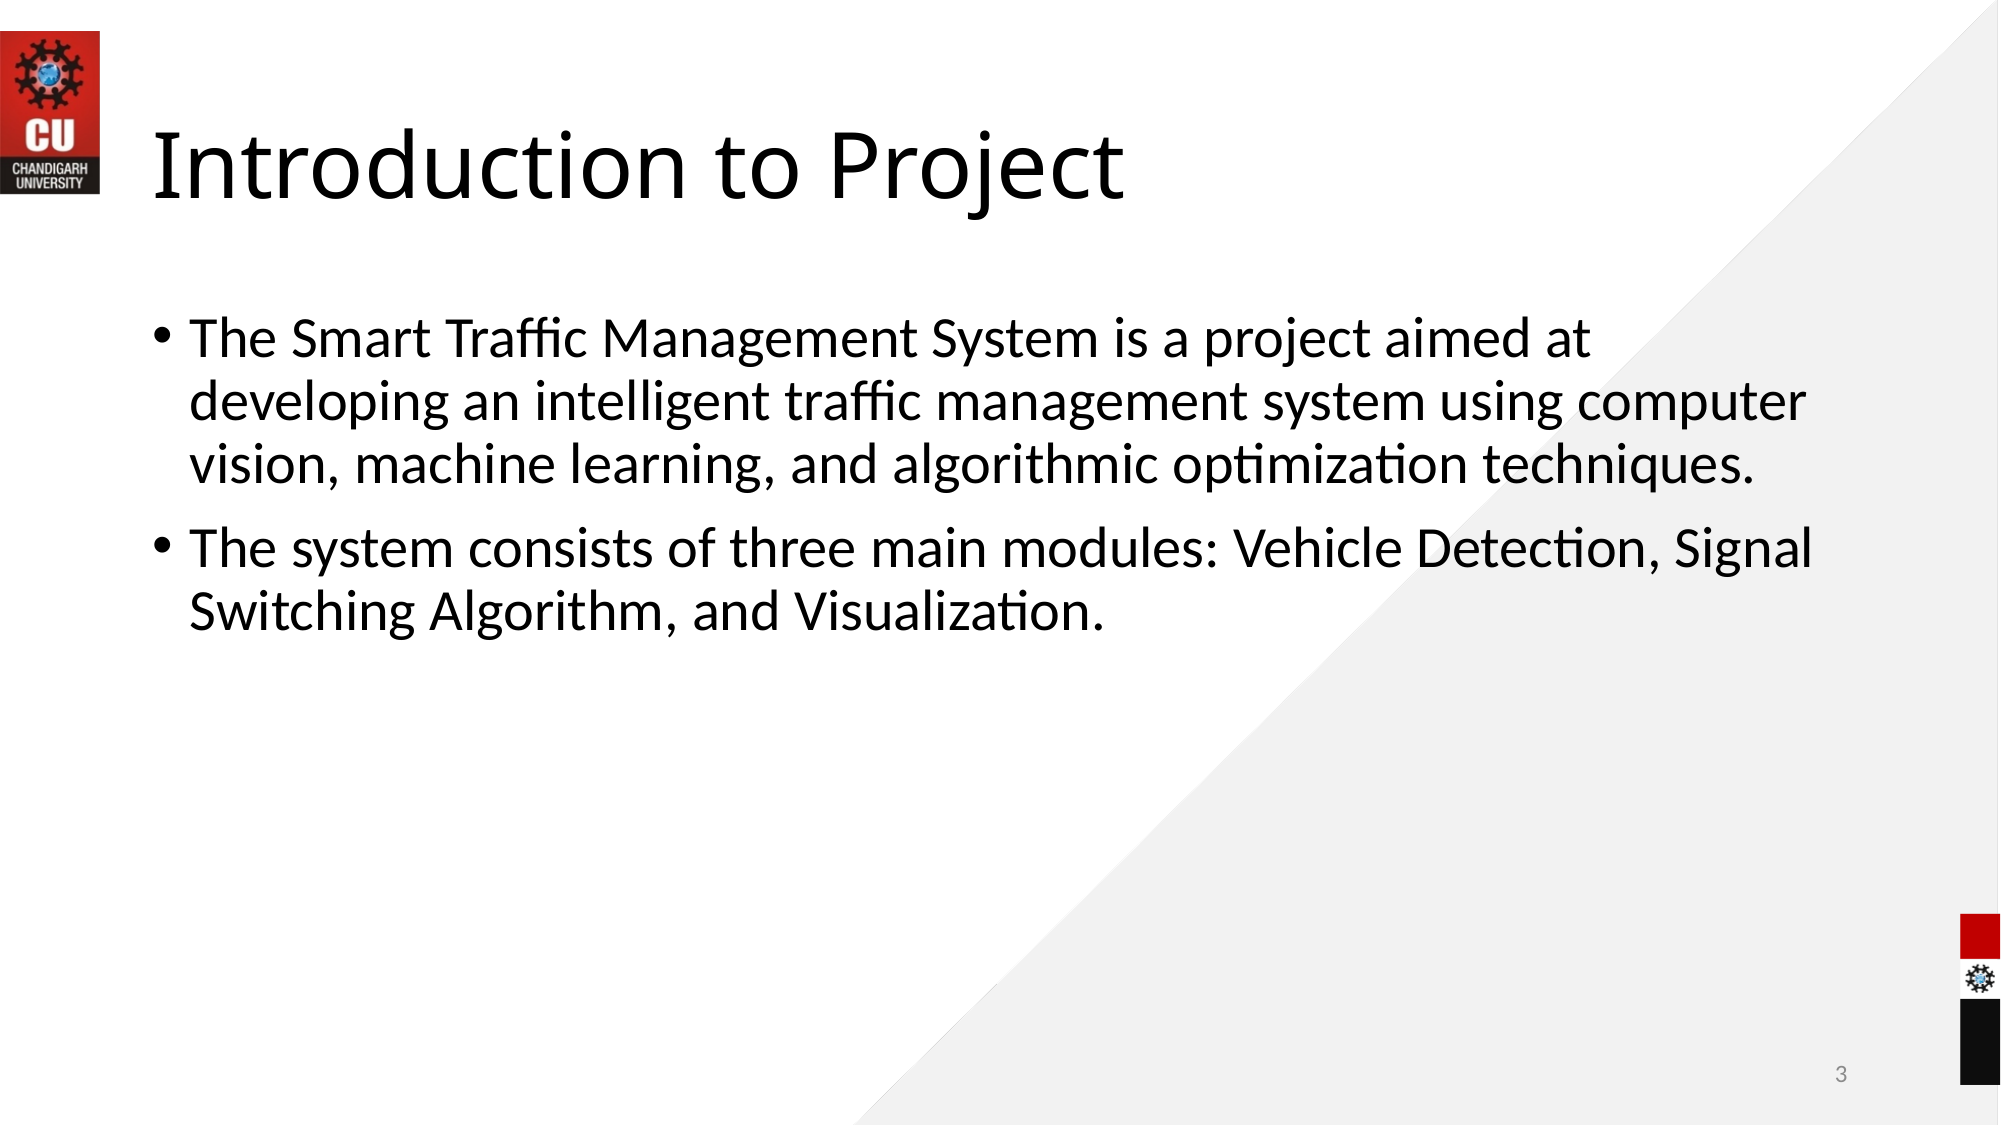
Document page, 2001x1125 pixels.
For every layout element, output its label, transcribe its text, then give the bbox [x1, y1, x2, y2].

list The Smart Traffic Management System is a project aimed at developing an intelligent traffic management system using computer vision, machine learning, and algorithmic optimization techniques. The system consists of three main modules: Vehicle Detection, Signal Switching Algorithm, and Visualization. [137, 299, 1863, 1014]
picture [0, 0, 2001, 1125]
title Introduction to Project [137, 59, 1863, 278]
slide_number 3 [1412, 1042, 1863, 1103]
